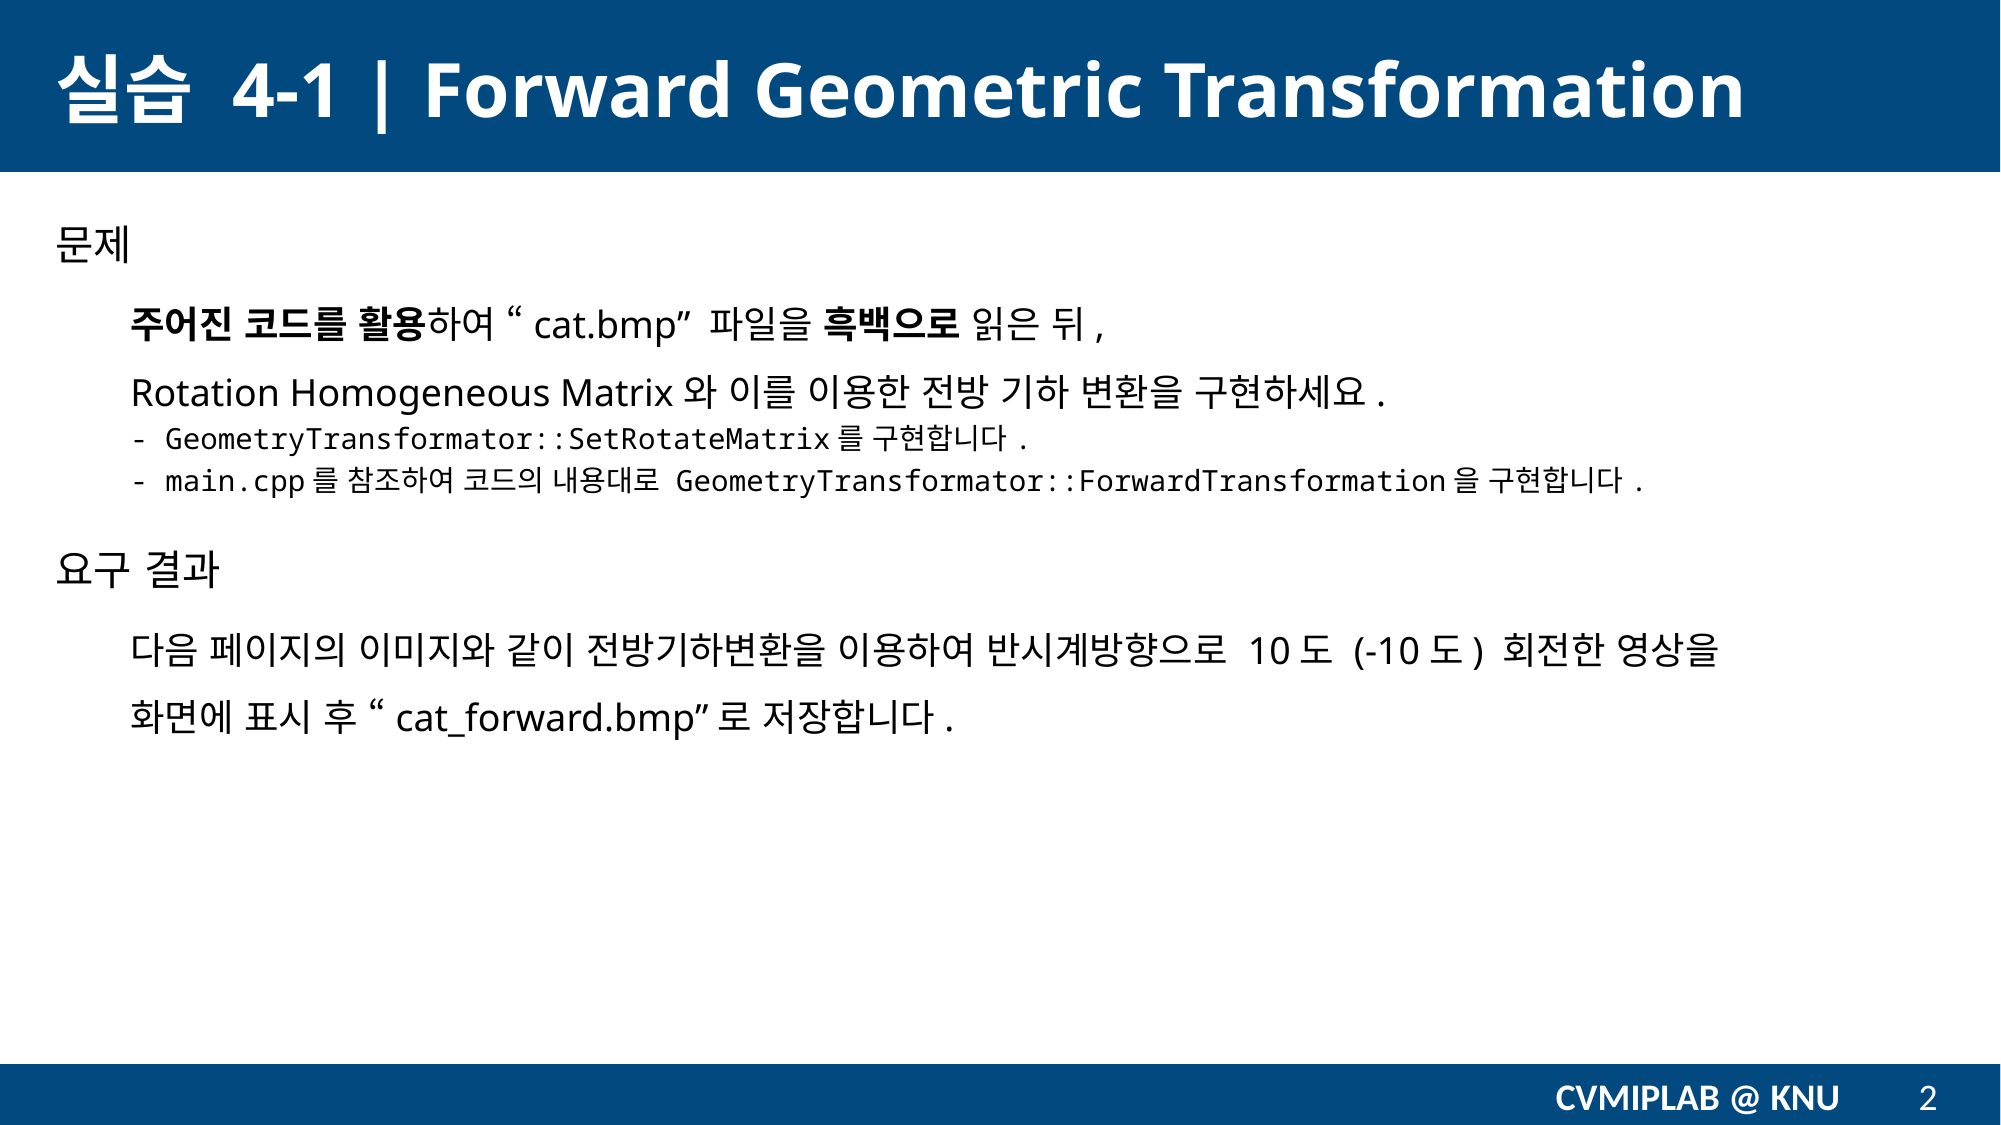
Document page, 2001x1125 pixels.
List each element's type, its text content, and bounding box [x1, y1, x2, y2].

title 실습 4-1 | Forward Geometric Transformation [40, 40, 1965, 147]
list 문제 주어진 코드를 활용하여 “cat.bmp” 파일을 흑백으로 읽은 뒤, Rotation Homogeneous Matrix와 이를 이용한 전방 기하 변환을 구현하세요. - GeometryTransformator::SetRotateMatrix를 구현합니다. - main.cpp를 참조하여 코드의 내용대로 GeometryTransformator::ForwardTransformation을 구현합니다. 요구 결과 다음 페이지의 이미지와 같이 전방기하변환을 이용하여 반시계방향으로 10도 (-10도) 회전한 영상을 화면에 표시 후 “cat_forward.bmp”로 저장합니다. [40, 185, 1965, 1044]
slide_number 2 [1875, 1065, 1982, 1125]
